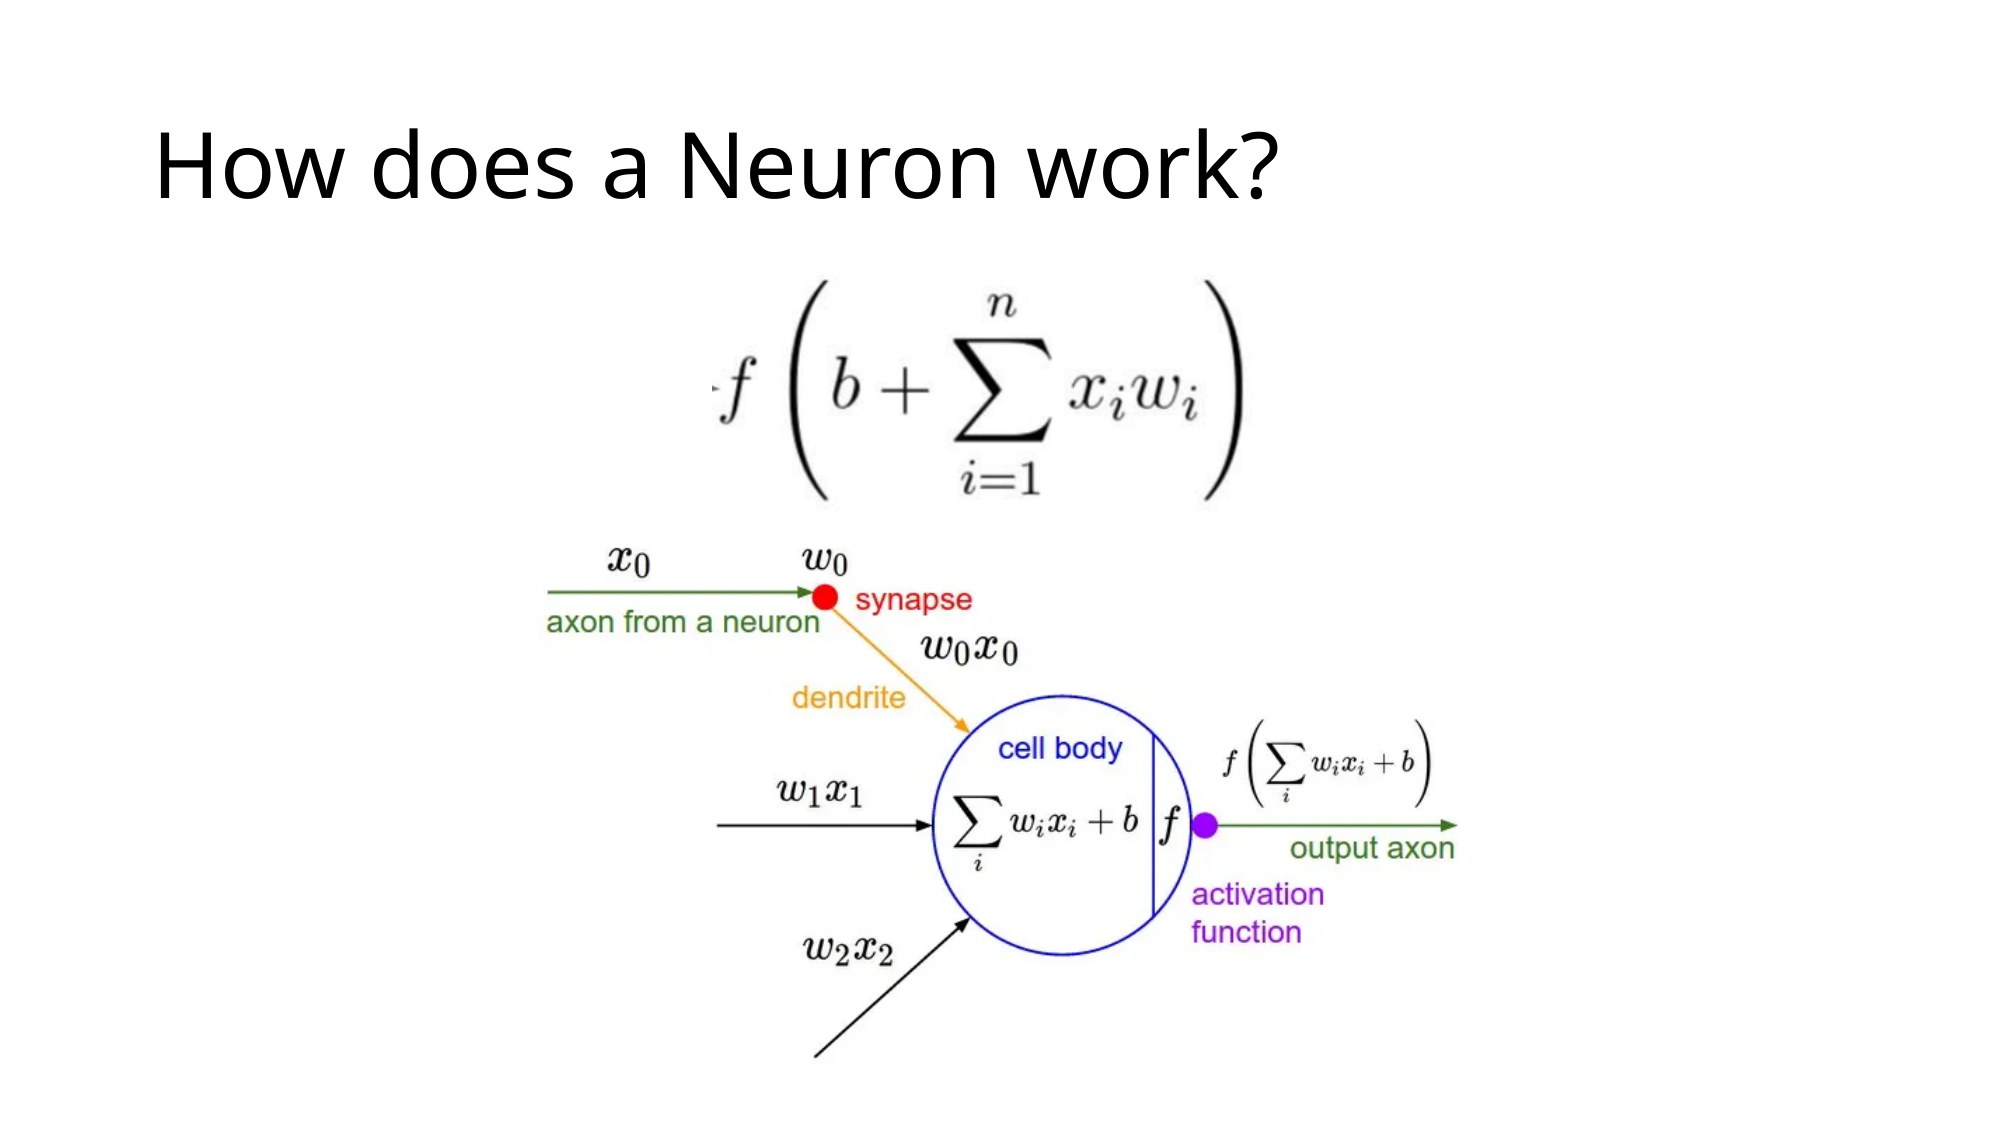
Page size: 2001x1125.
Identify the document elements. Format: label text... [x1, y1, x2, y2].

title How does a Neuron work? [137, 59, 1863, 278]
picture [538, 251, 1462, 1065]
